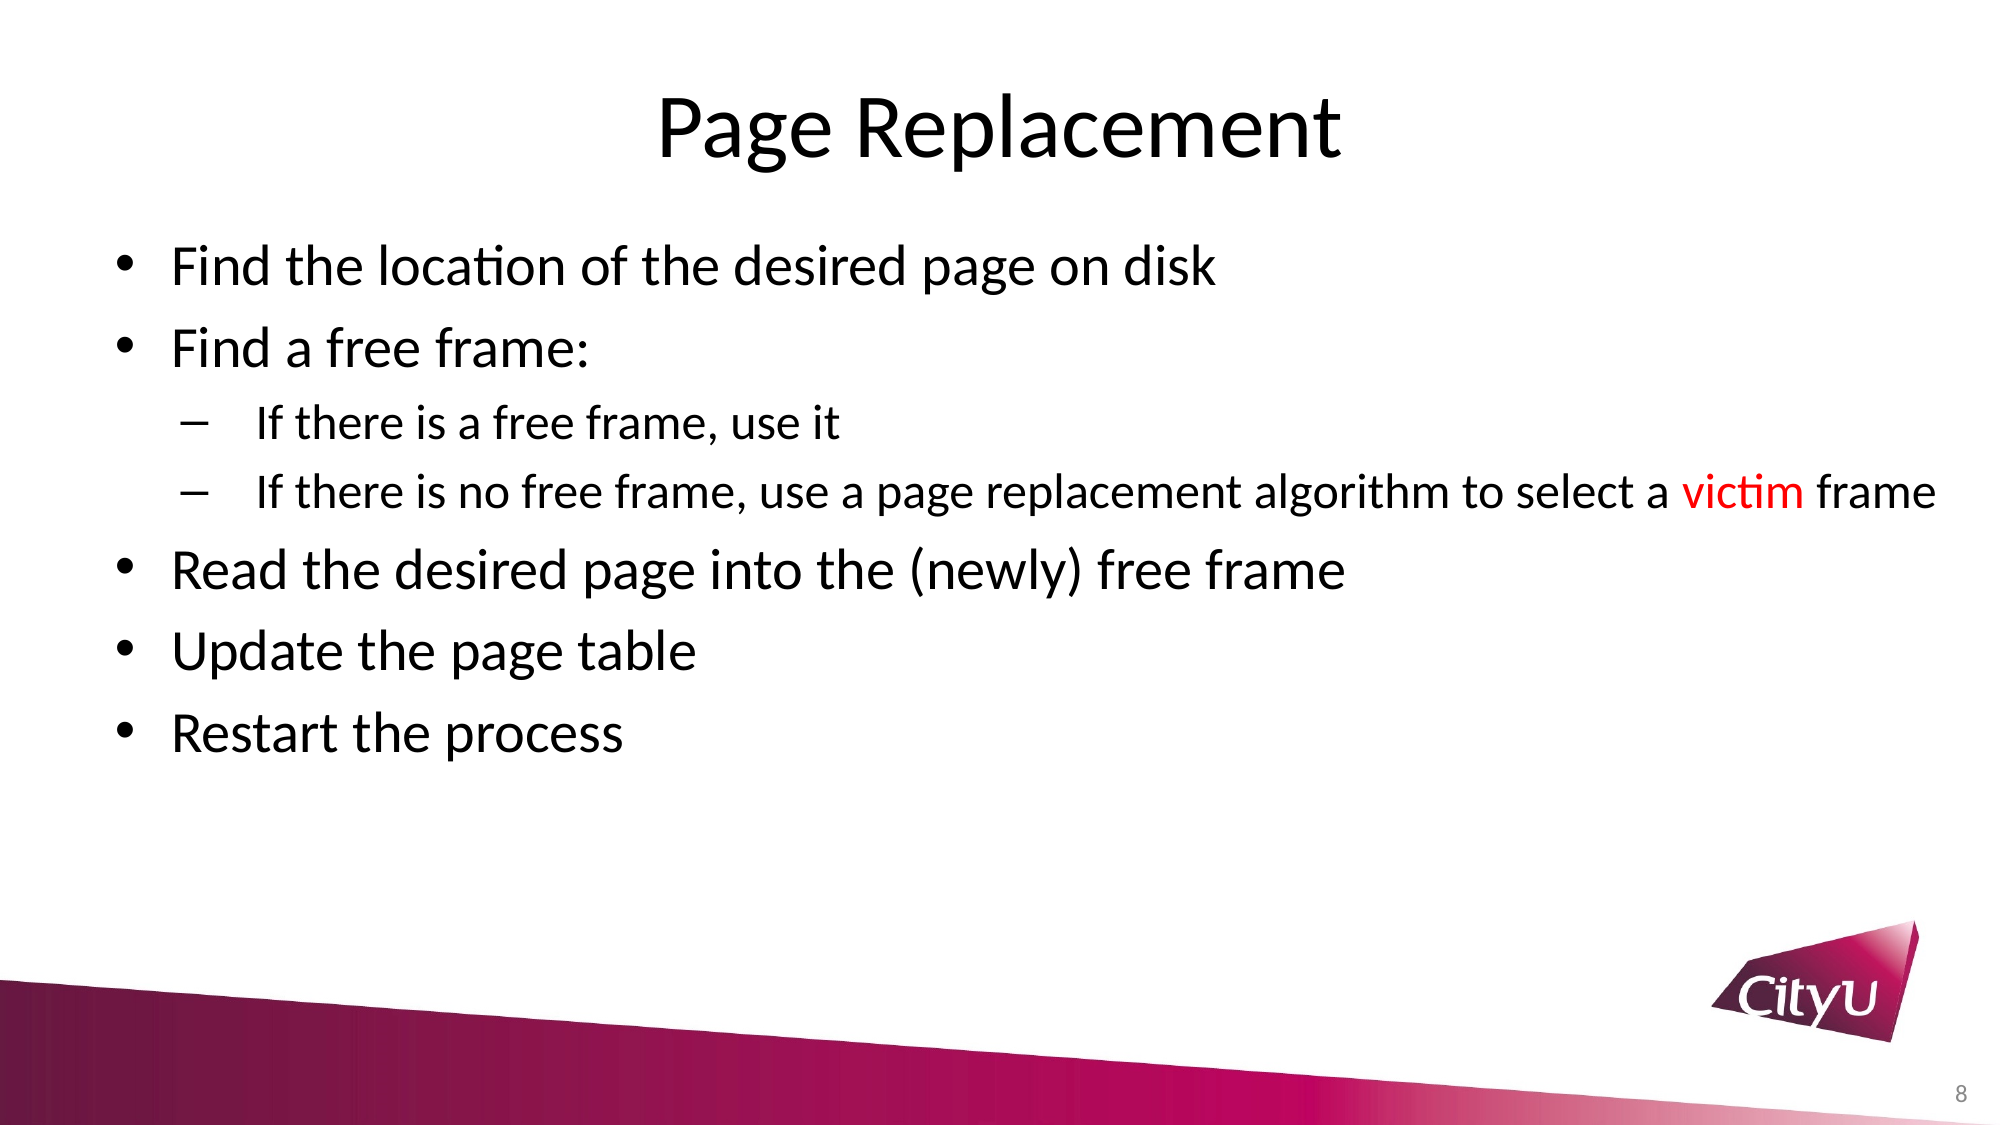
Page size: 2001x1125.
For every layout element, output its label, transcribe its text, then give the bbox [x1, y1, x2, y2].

picture [0, 0, 2001, 1125]
list Find the location of the desired page on disk Find a free frame: If there is a free frame, use it If there is no free frame, use a page replacement algorithm to select a victim frame Read the desired page into the (newly) free frame Update the page table Restart the process [99, 219, 1957, 1047]
slide_number 8 [1767, 1070, 1983, 1115]
title Page Replacement [99, 45, 1900, 197]
